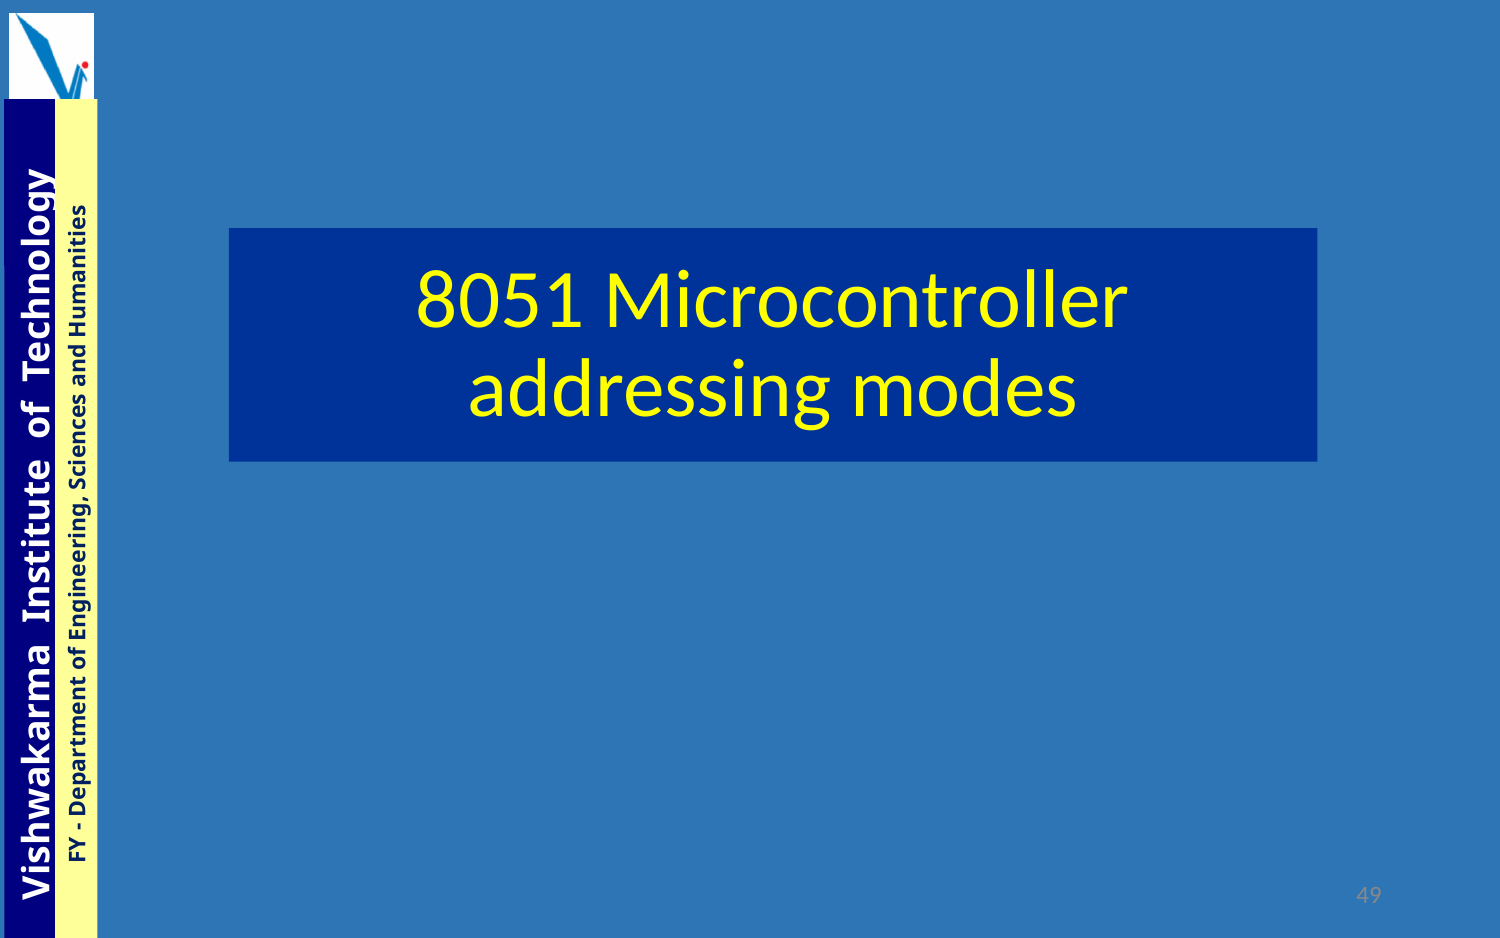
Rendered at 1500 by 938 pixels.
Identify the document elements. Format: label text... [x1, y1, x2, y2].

title 8051 Microcontroller addressing modes [228, 228, 1318, 462]
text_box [1, 13, 97, 937]
slide_number 49 [1059, 868, 1397, 919]
